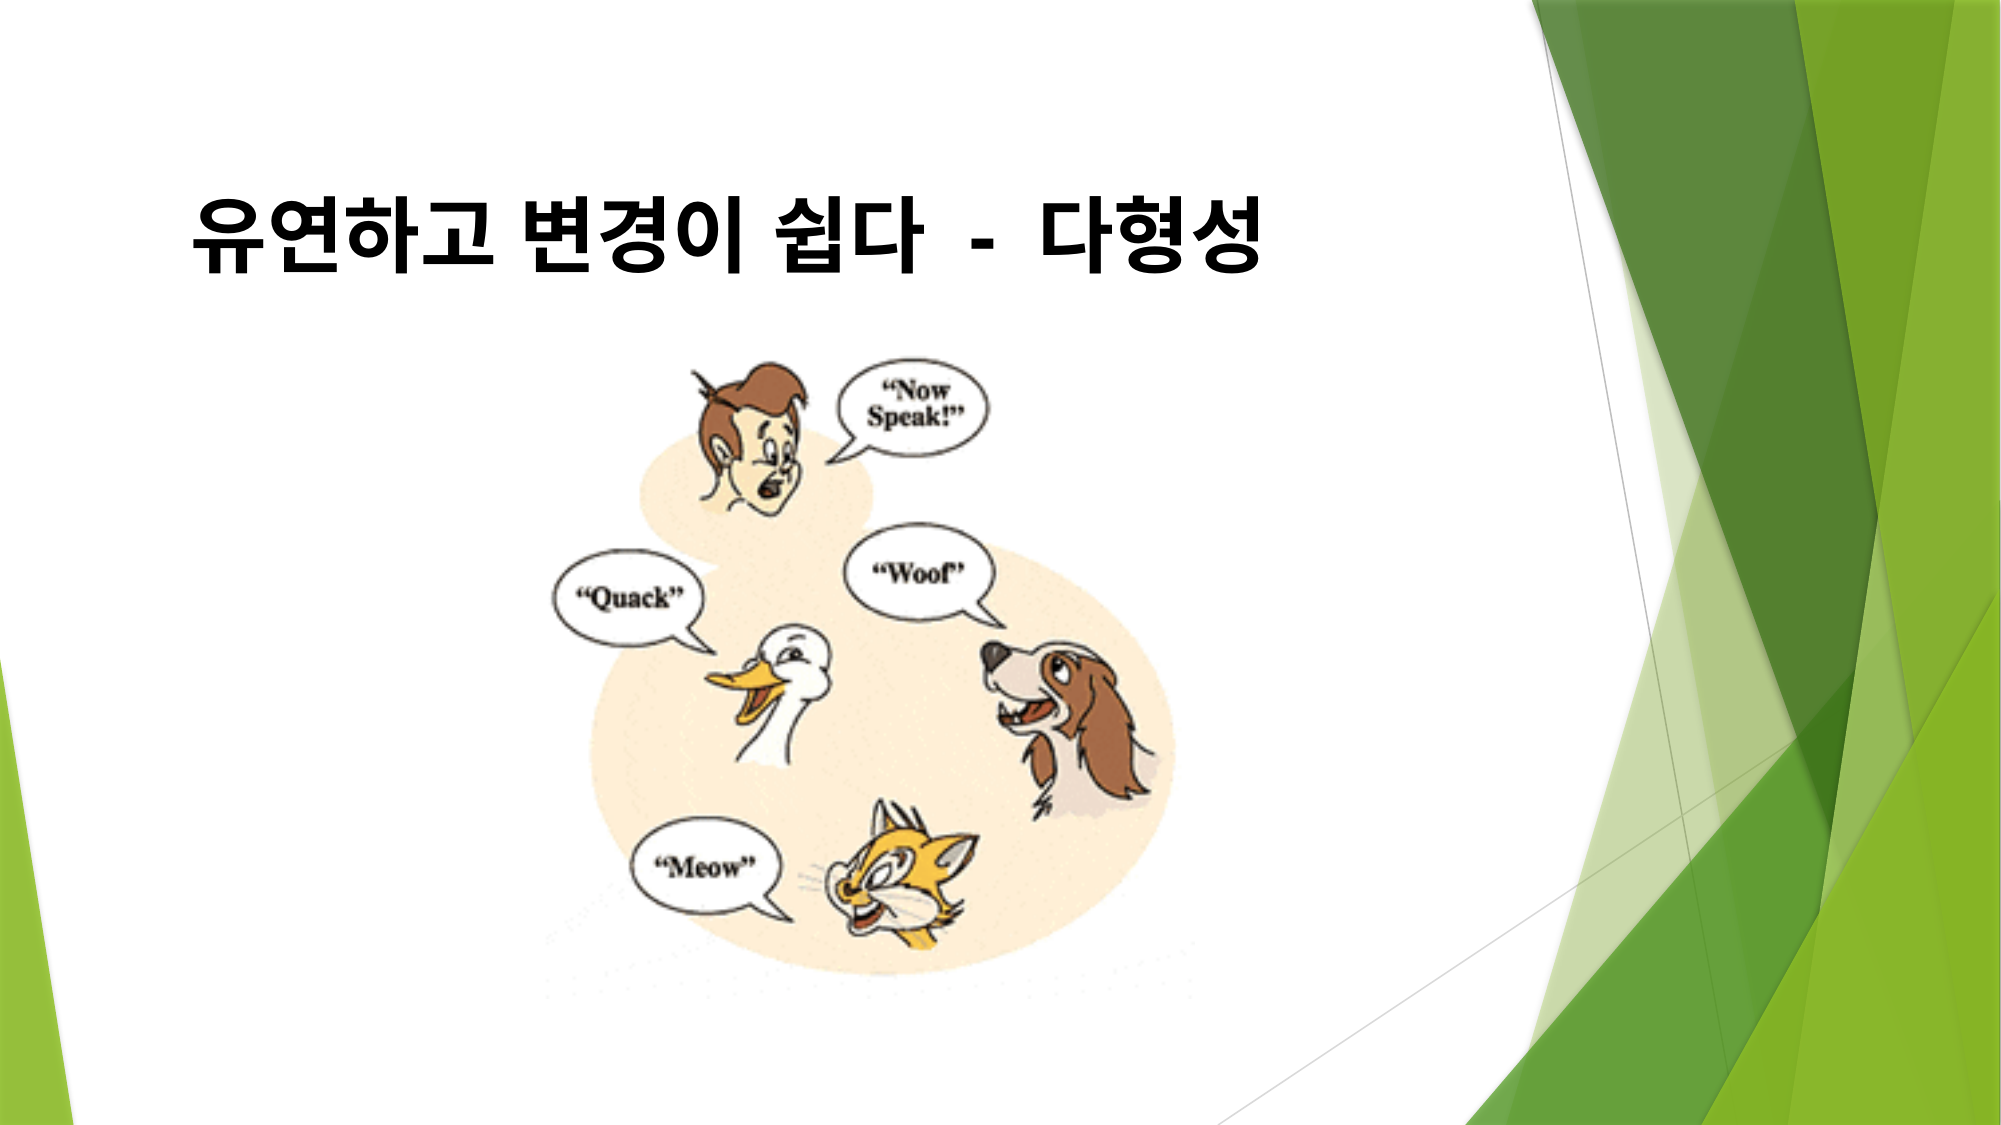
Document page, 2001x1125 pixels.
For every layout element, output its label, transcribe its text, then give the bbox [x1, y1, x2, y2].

picture [538, 348, 1195, 1000]
text_box 유연하고 변경이 쉽다 - 다형성 [176, 126, 1282, 291]
